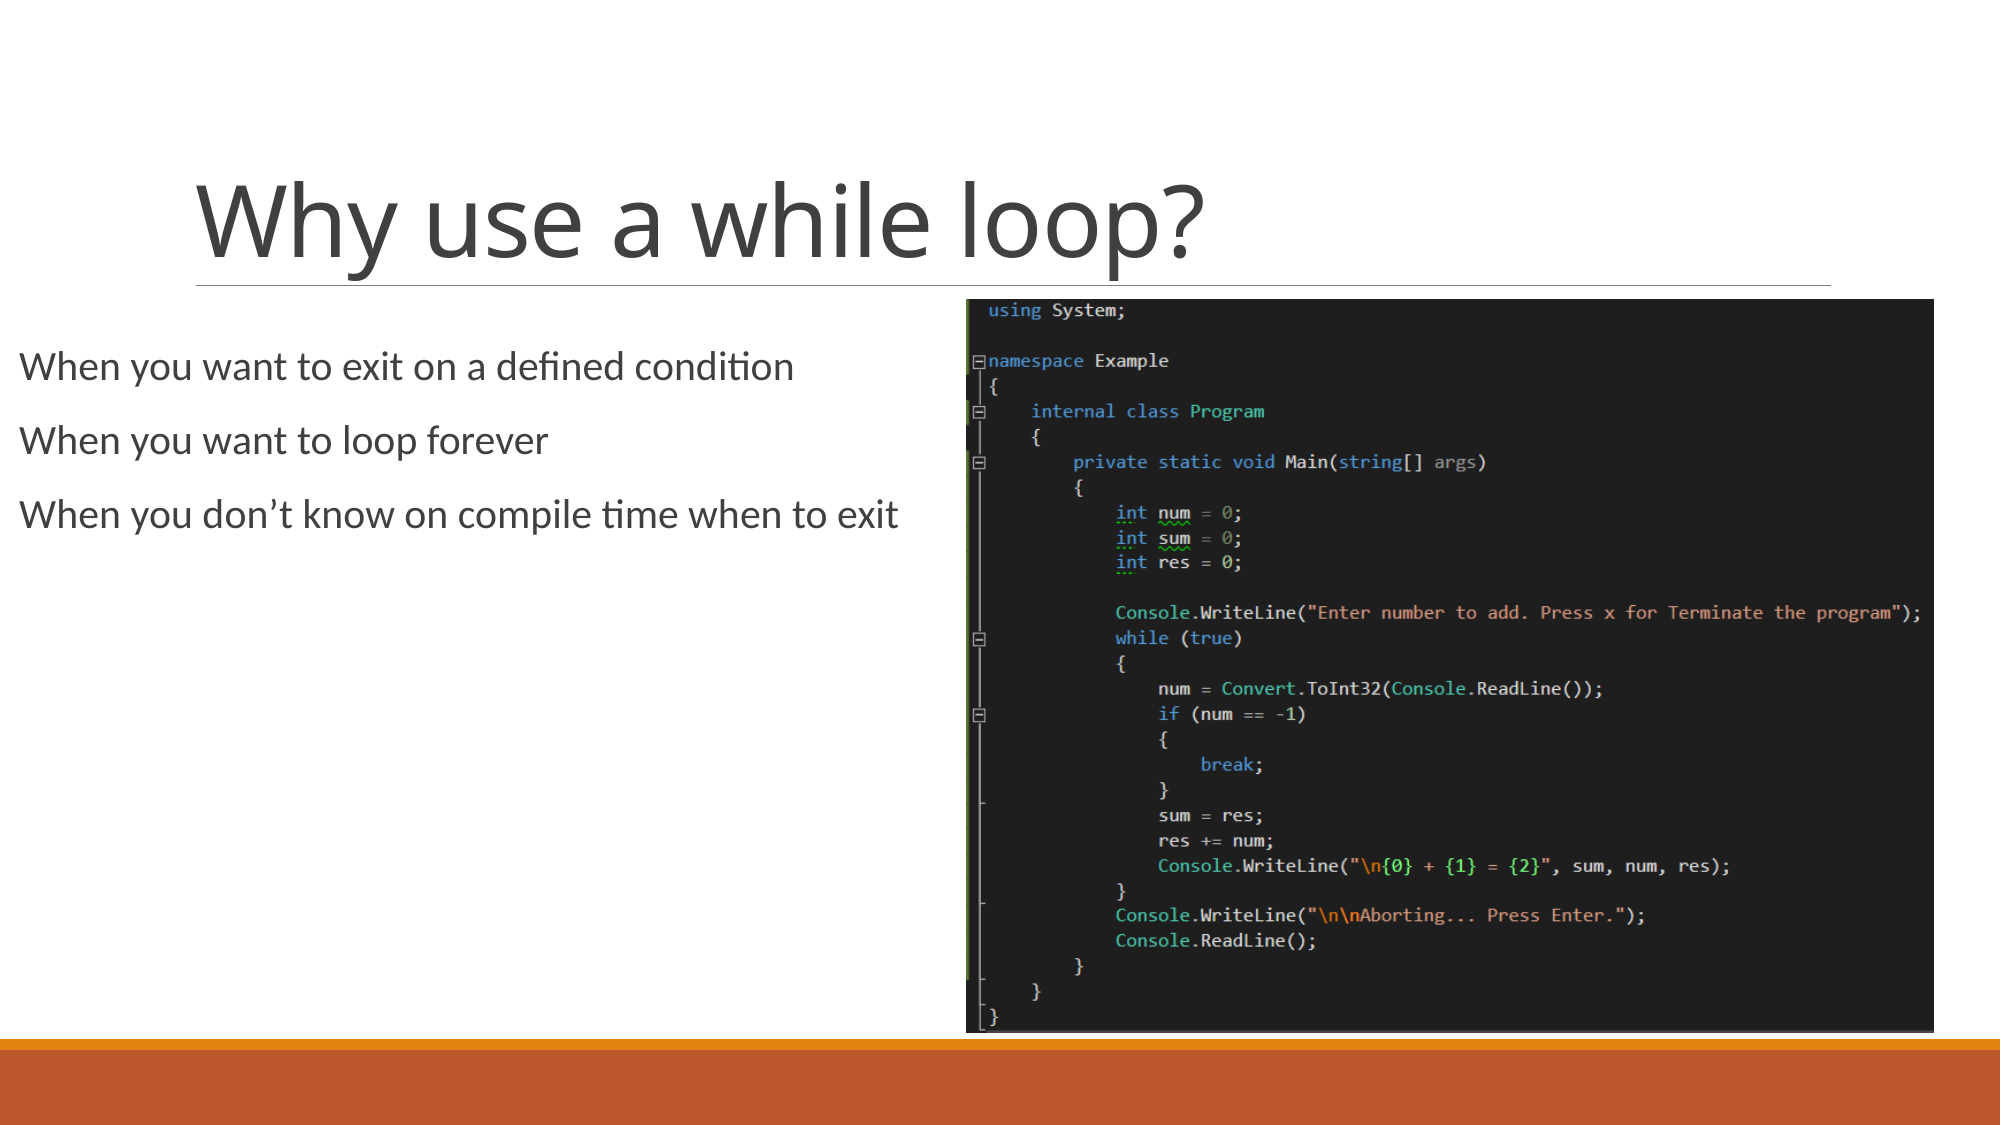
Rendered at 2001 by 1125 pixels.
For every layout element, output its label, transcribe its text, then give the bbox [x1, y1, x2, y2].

list When you want to exit on a defined condition When you want to loop forever When you don’t know on compile time when to exit [19, 336, 963, 997]
picture [966, 298, 1934, 1034]
title Why use a while loop? [180, 47, 1830, 285]
